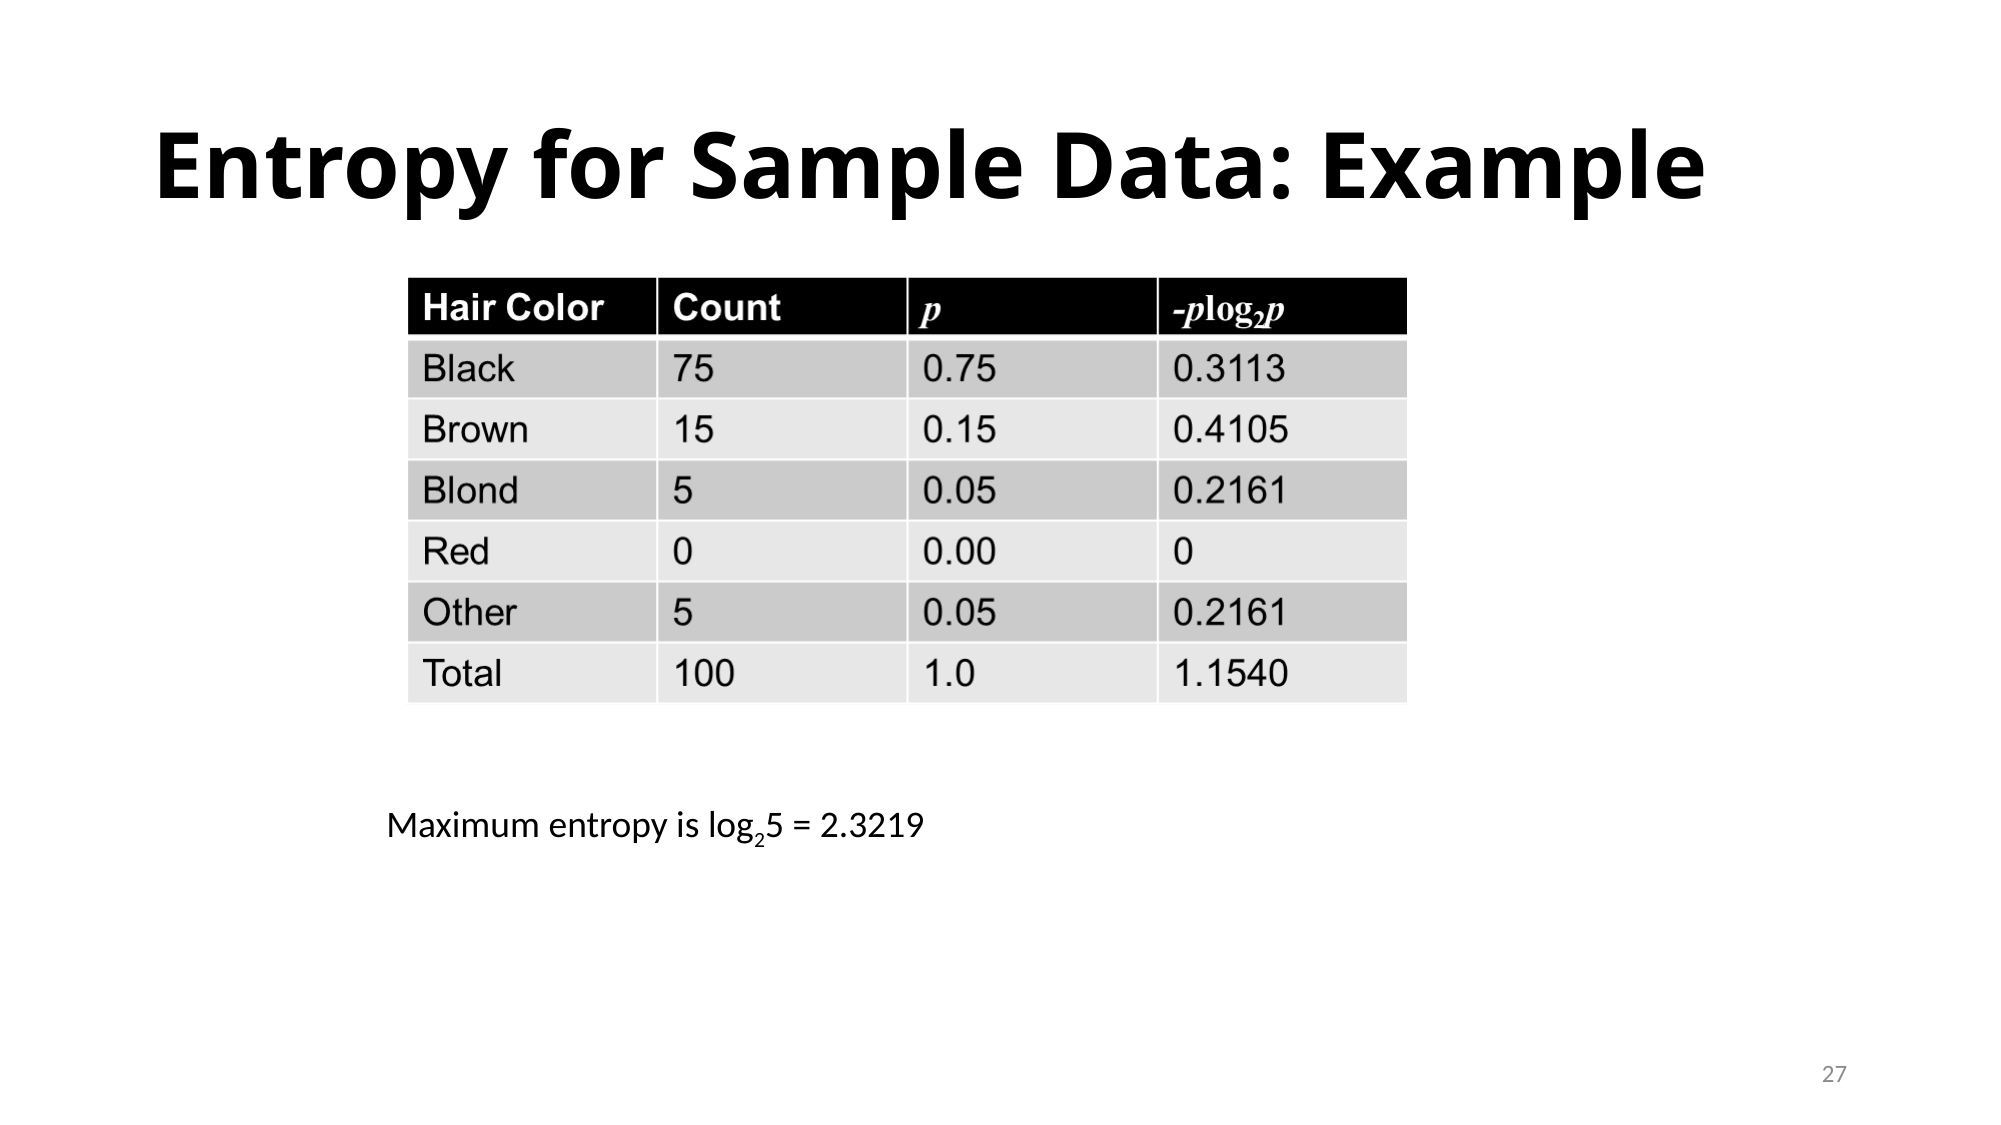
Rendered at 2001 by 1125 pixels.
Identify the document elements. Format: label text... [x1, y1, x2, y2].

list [405, 271, 1413, 718]
slide_number 27 [1412, 1042, 1863, 1103]
title Entropy for Sample Data: Example [137, 59, 1863, 278]
text_box Maximum entropy is log25 = 2.3219 [371, 792, 1629, 859]
